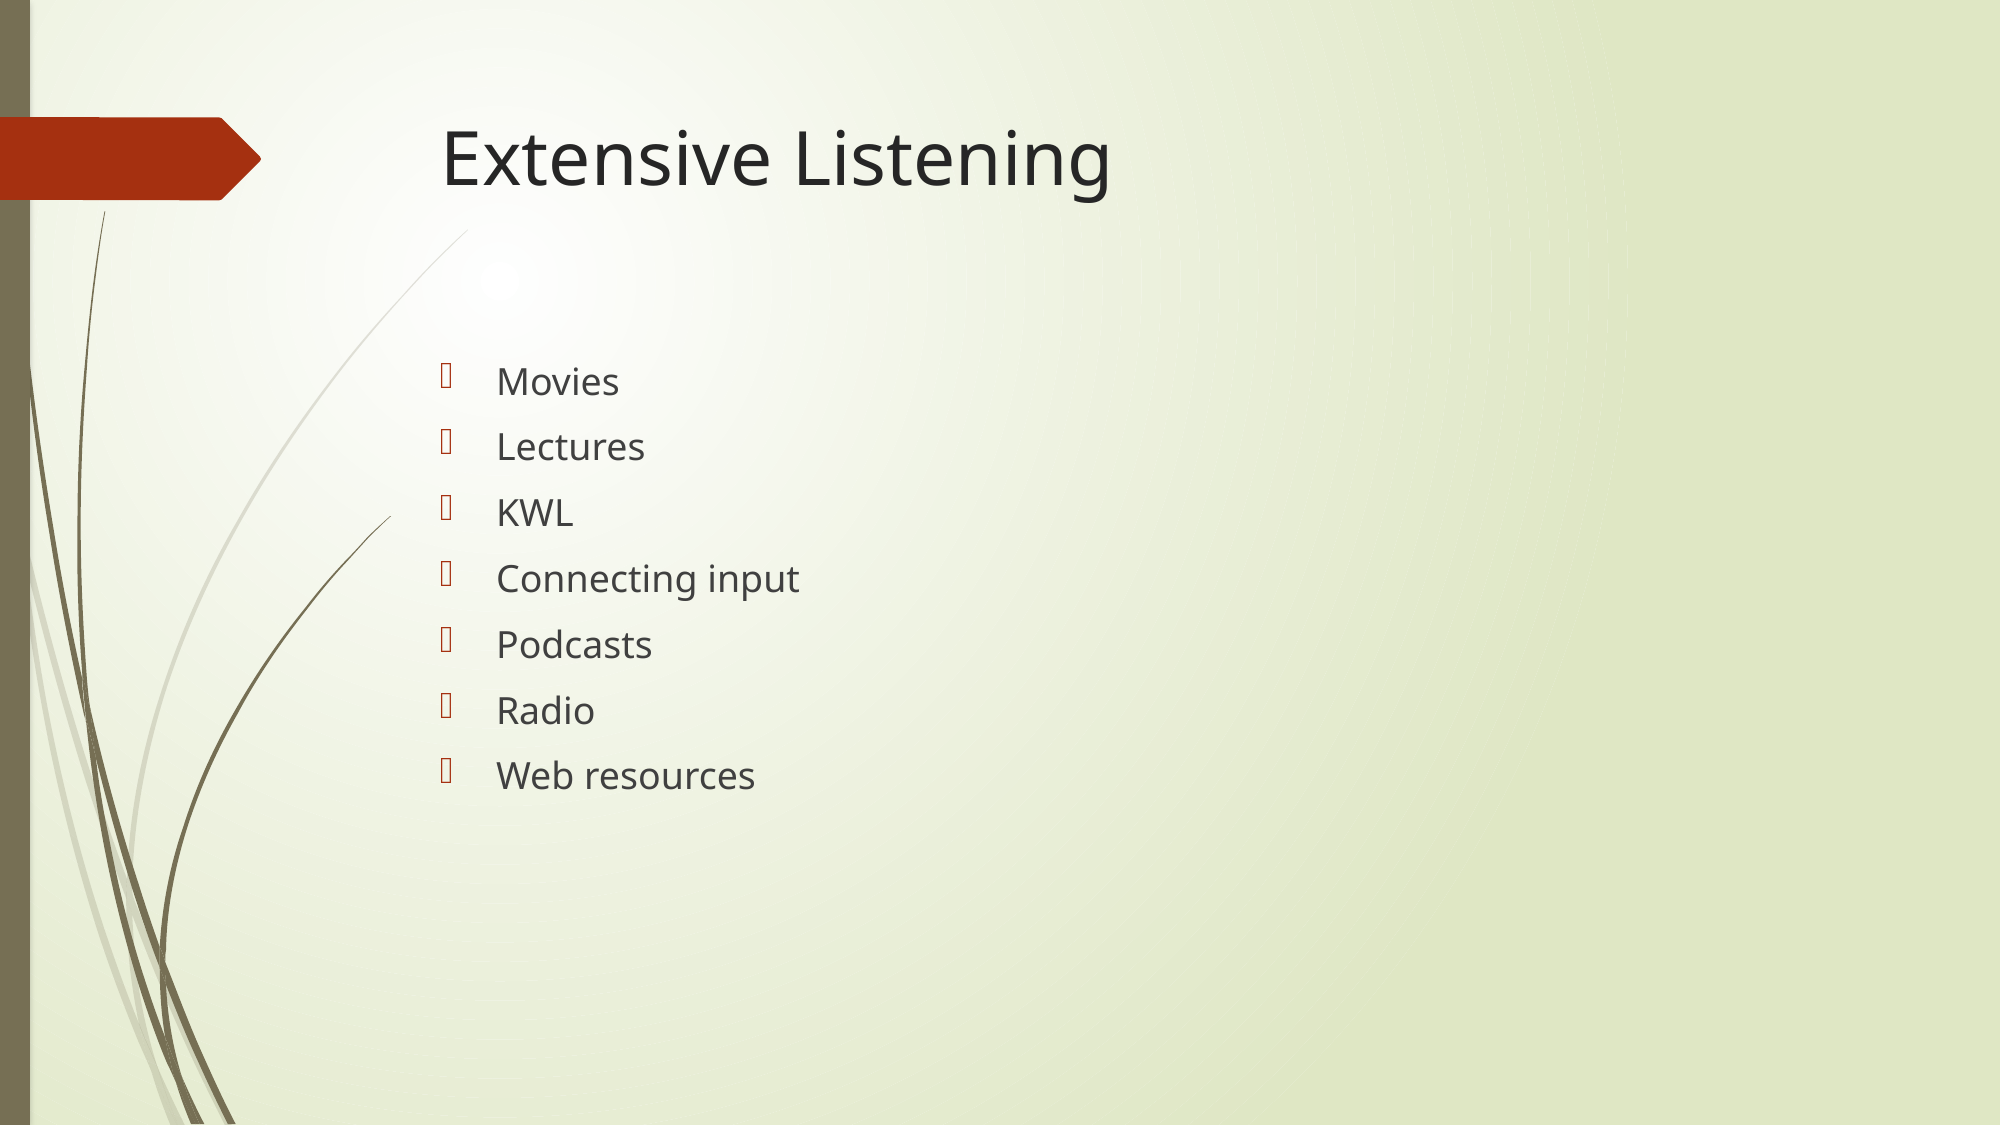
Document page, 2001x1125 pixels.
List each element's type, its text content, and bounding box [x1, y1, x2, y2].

title Extensive Listening [425, 102, 1888, 313]
list Movies Lectures KWL Connecting input Podcasts Radio Web resources [424, 350, 1888, 970]
